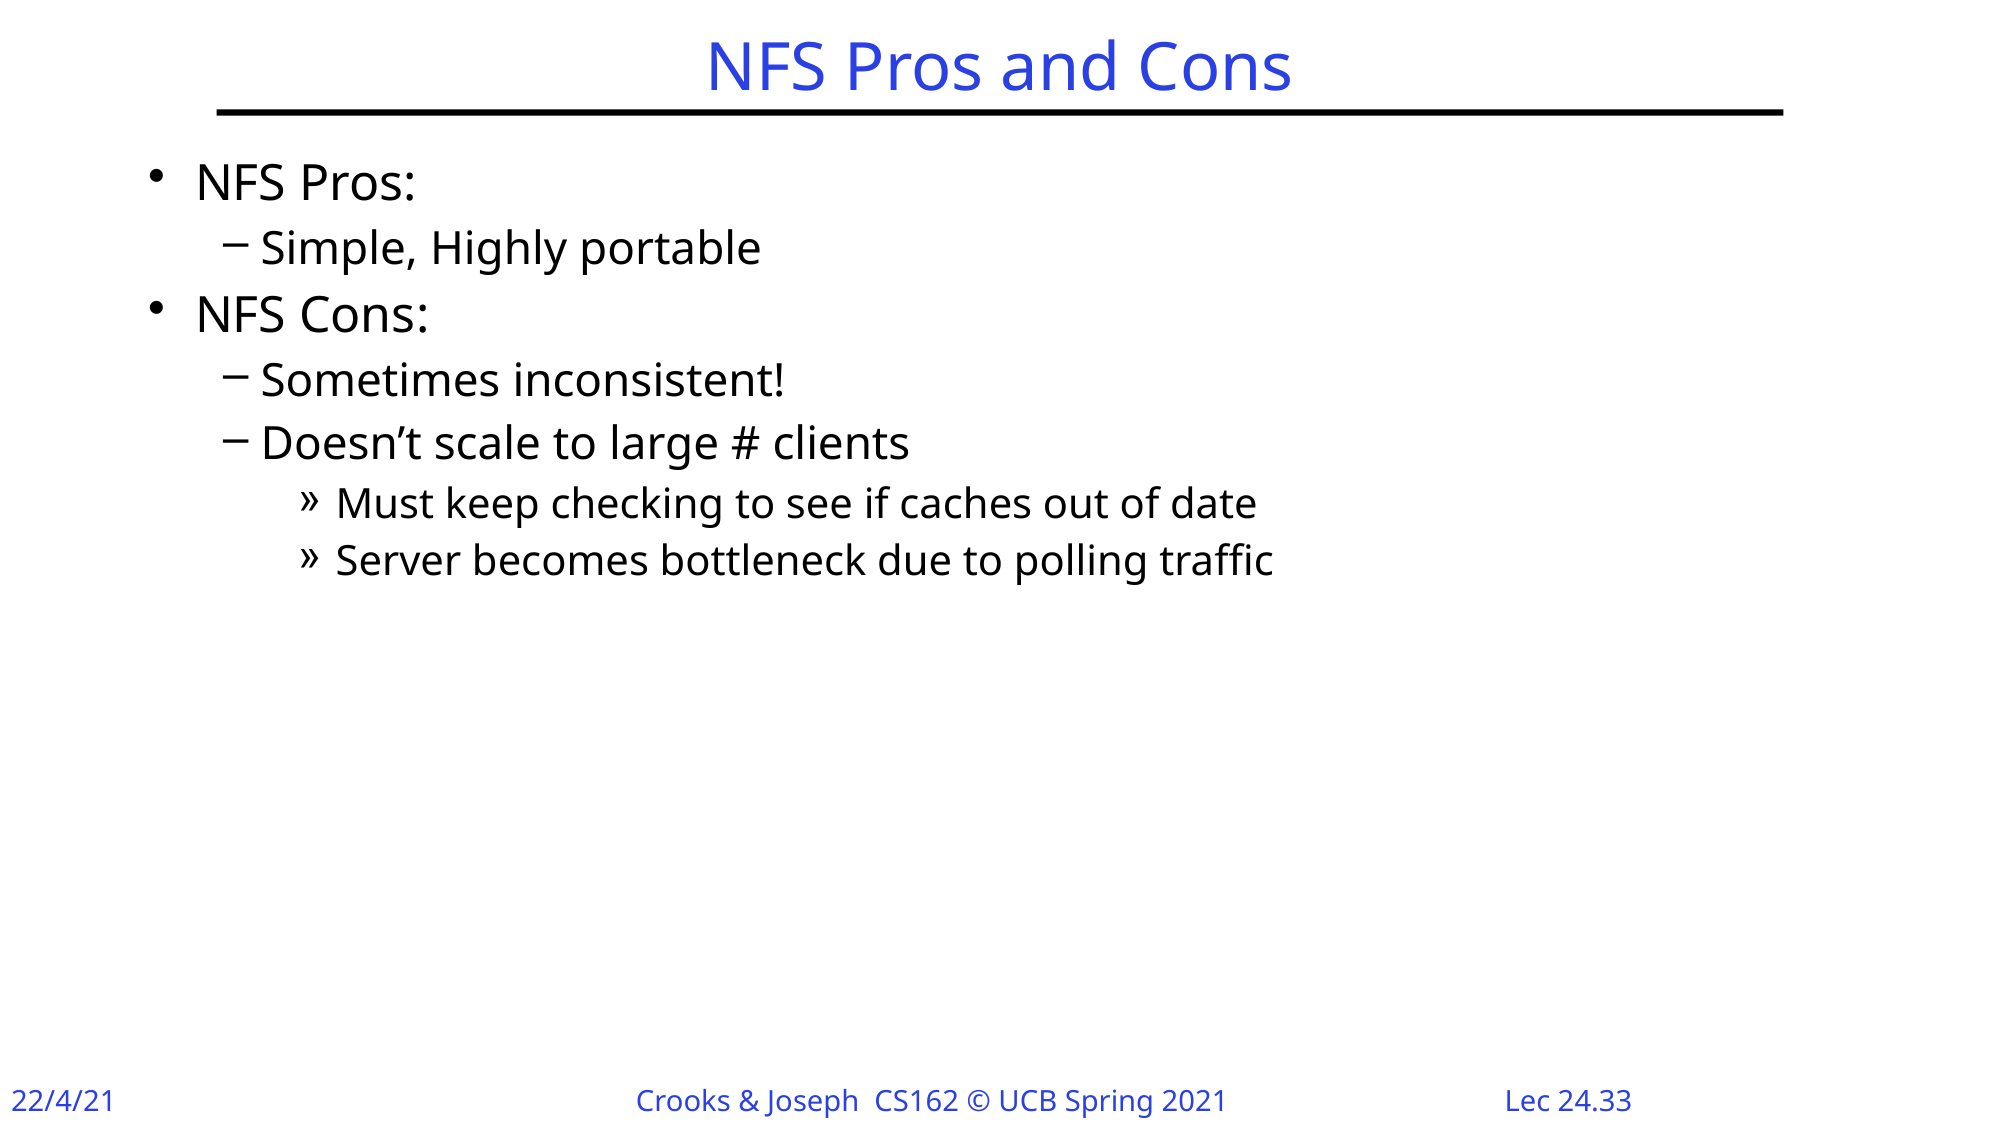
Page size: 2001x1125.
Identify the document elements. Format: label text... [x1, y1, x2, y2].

title NFS Pros and Cons [216, 24, 1784, 113]
list NFS Pros: Simple, Highly portable NFS Cons: Sometimes inconsistent! Doesn’t scale to large # clients Must keep checking to see if caches out of date Server becomes bottleneck due to polling traffic [133, 149, 1867, 988]
